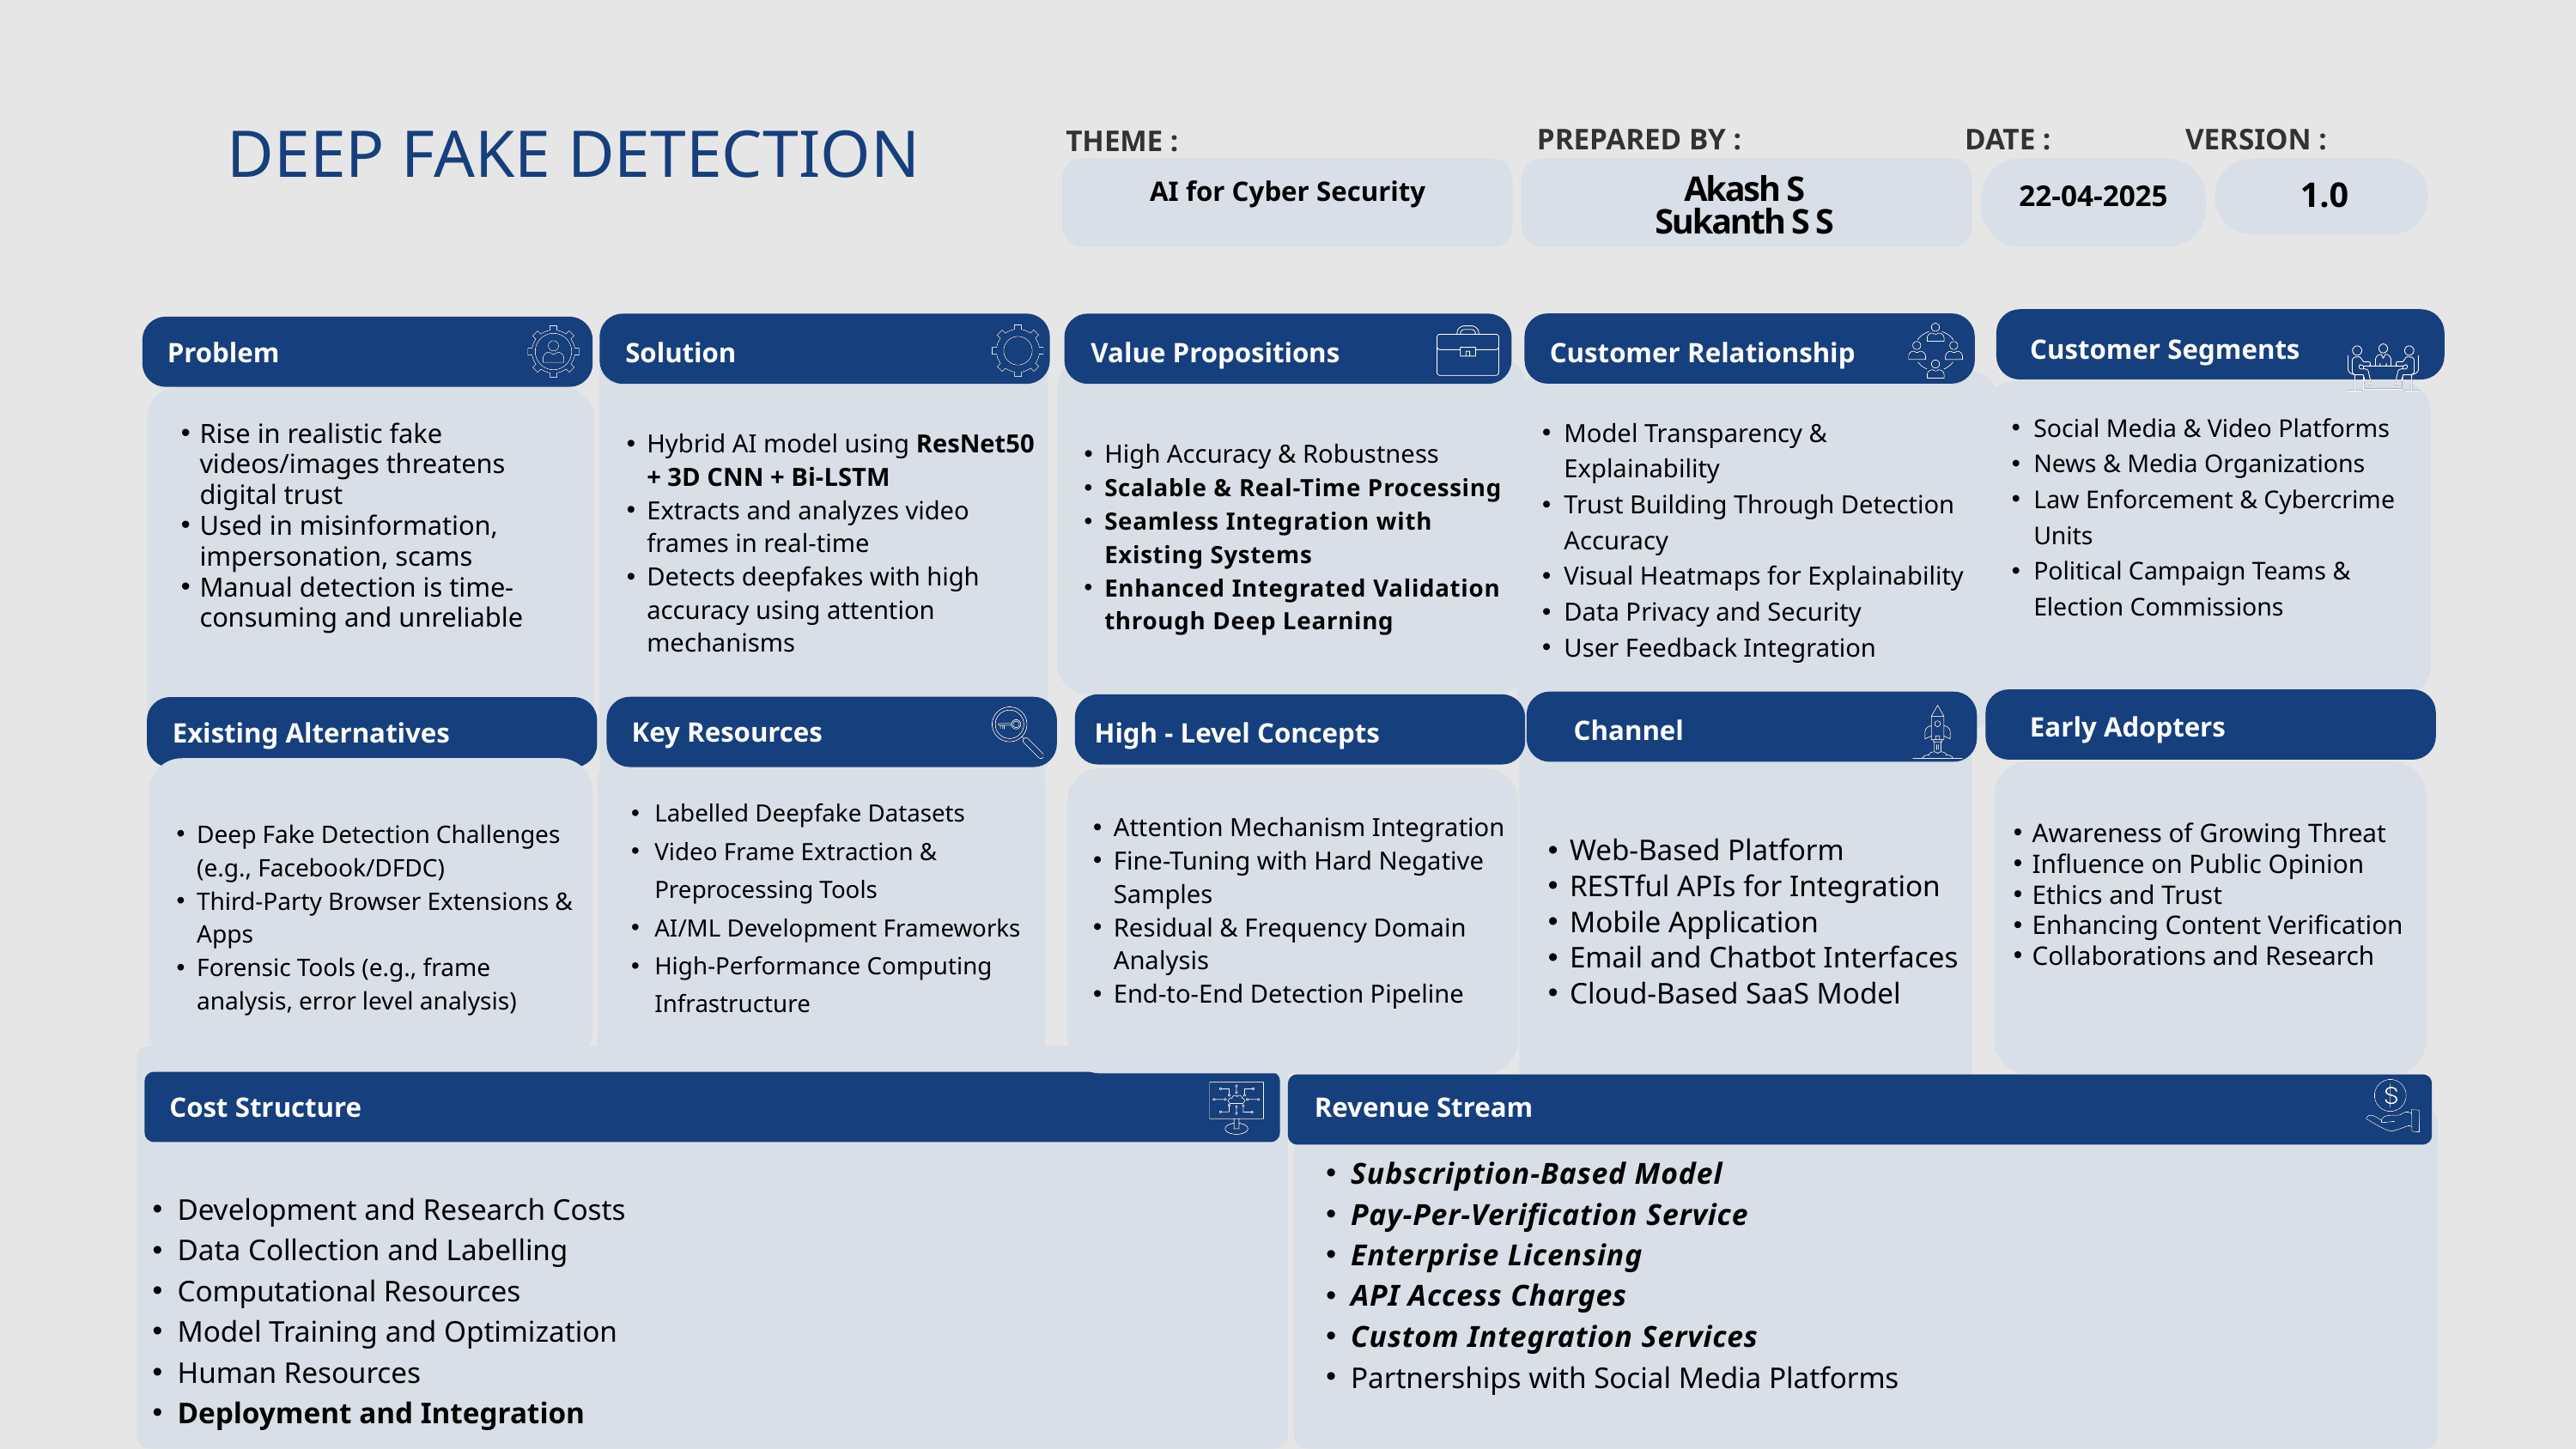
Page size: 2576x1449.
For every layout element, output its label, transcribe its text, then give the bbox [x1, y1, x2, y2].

text_box THEME : [1066, 125, 1377, 156]
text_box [1287, 1074, 2433, 1145]
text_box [1987, 761, 2427, 1083]
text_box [1526, 691, 1978, 762]
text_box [1996, 308, 2445, 380]
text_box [146, 696, 598, 761]
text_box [1064, 313, 1512, 385]
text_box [1524, 312, 1976, 385]
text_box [1061, 158, 1513, 248]
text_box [1537, 769, 1972, 1072]
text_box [606, 696, 1058, 767]
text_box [1513, 347, 2000, 694]
text_box DATE : [1965, 124, 2276, 156]
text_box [142, 316, 593, 387]
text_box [1074, 694, 1526, 765]
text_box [144, 1071, 1280, 1143]
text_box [120, 1030, 1289, 1449]
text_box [1985, 688, 2437, 761]
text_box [146, 393, 594, 696]
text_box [2215, 141, 2432, 240]
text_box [1293, 1107, 2439, 1449]
text_box PREPARED BY : [1536, 124, 1848, 156]
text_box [598, 391, 1048, 701]
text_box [2004, 387, 2432, 688]
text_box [1056, 357, 1509, 694]
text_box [598, 768, 1046, 1029]
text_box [1980, 158, 2207, 248]
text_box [1066, 768, 1534, 1074]
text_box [149, 757, 593, 1092]
text_box DEEP FAKE DETECTION [120, 118, 1044, 191]
text_box VERSION : [2276, 124, 2366, 140]
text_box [599, 313, 1050, 385]
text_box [1521, 158, 1972, 248]
